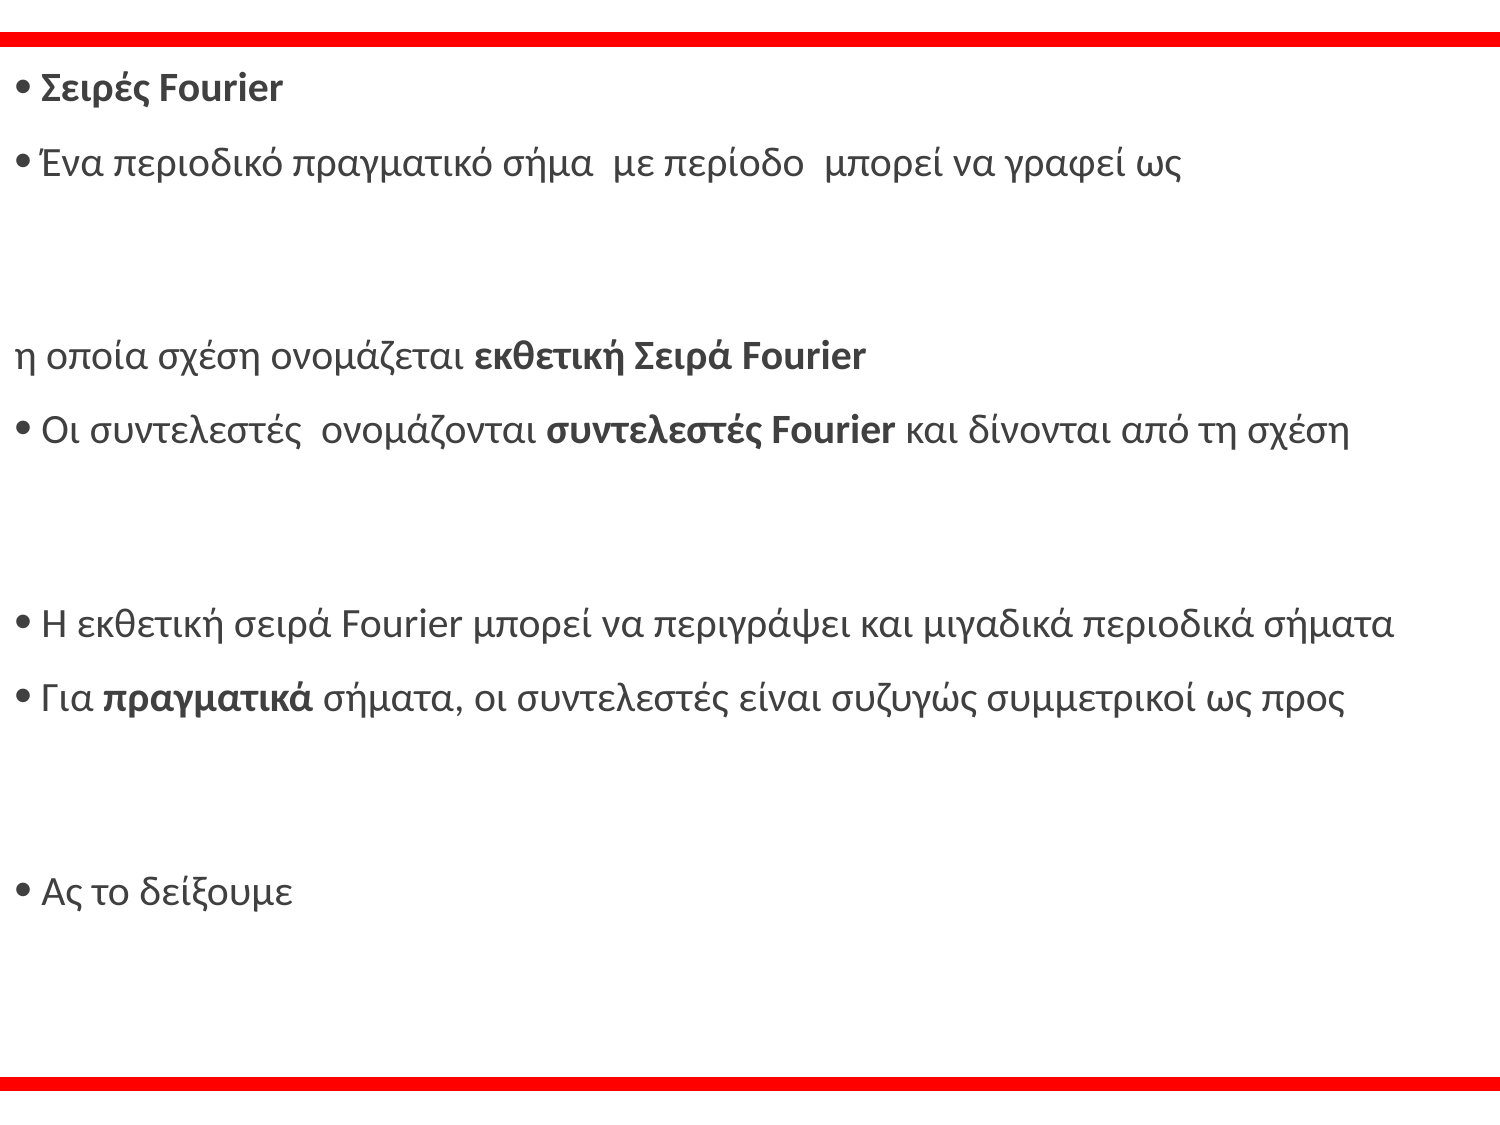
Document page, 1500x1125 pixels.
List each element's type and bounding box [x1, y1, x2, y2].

text_box [0, 1077, 1500, 1091]
text_box [0, 32, 1500, 47]
